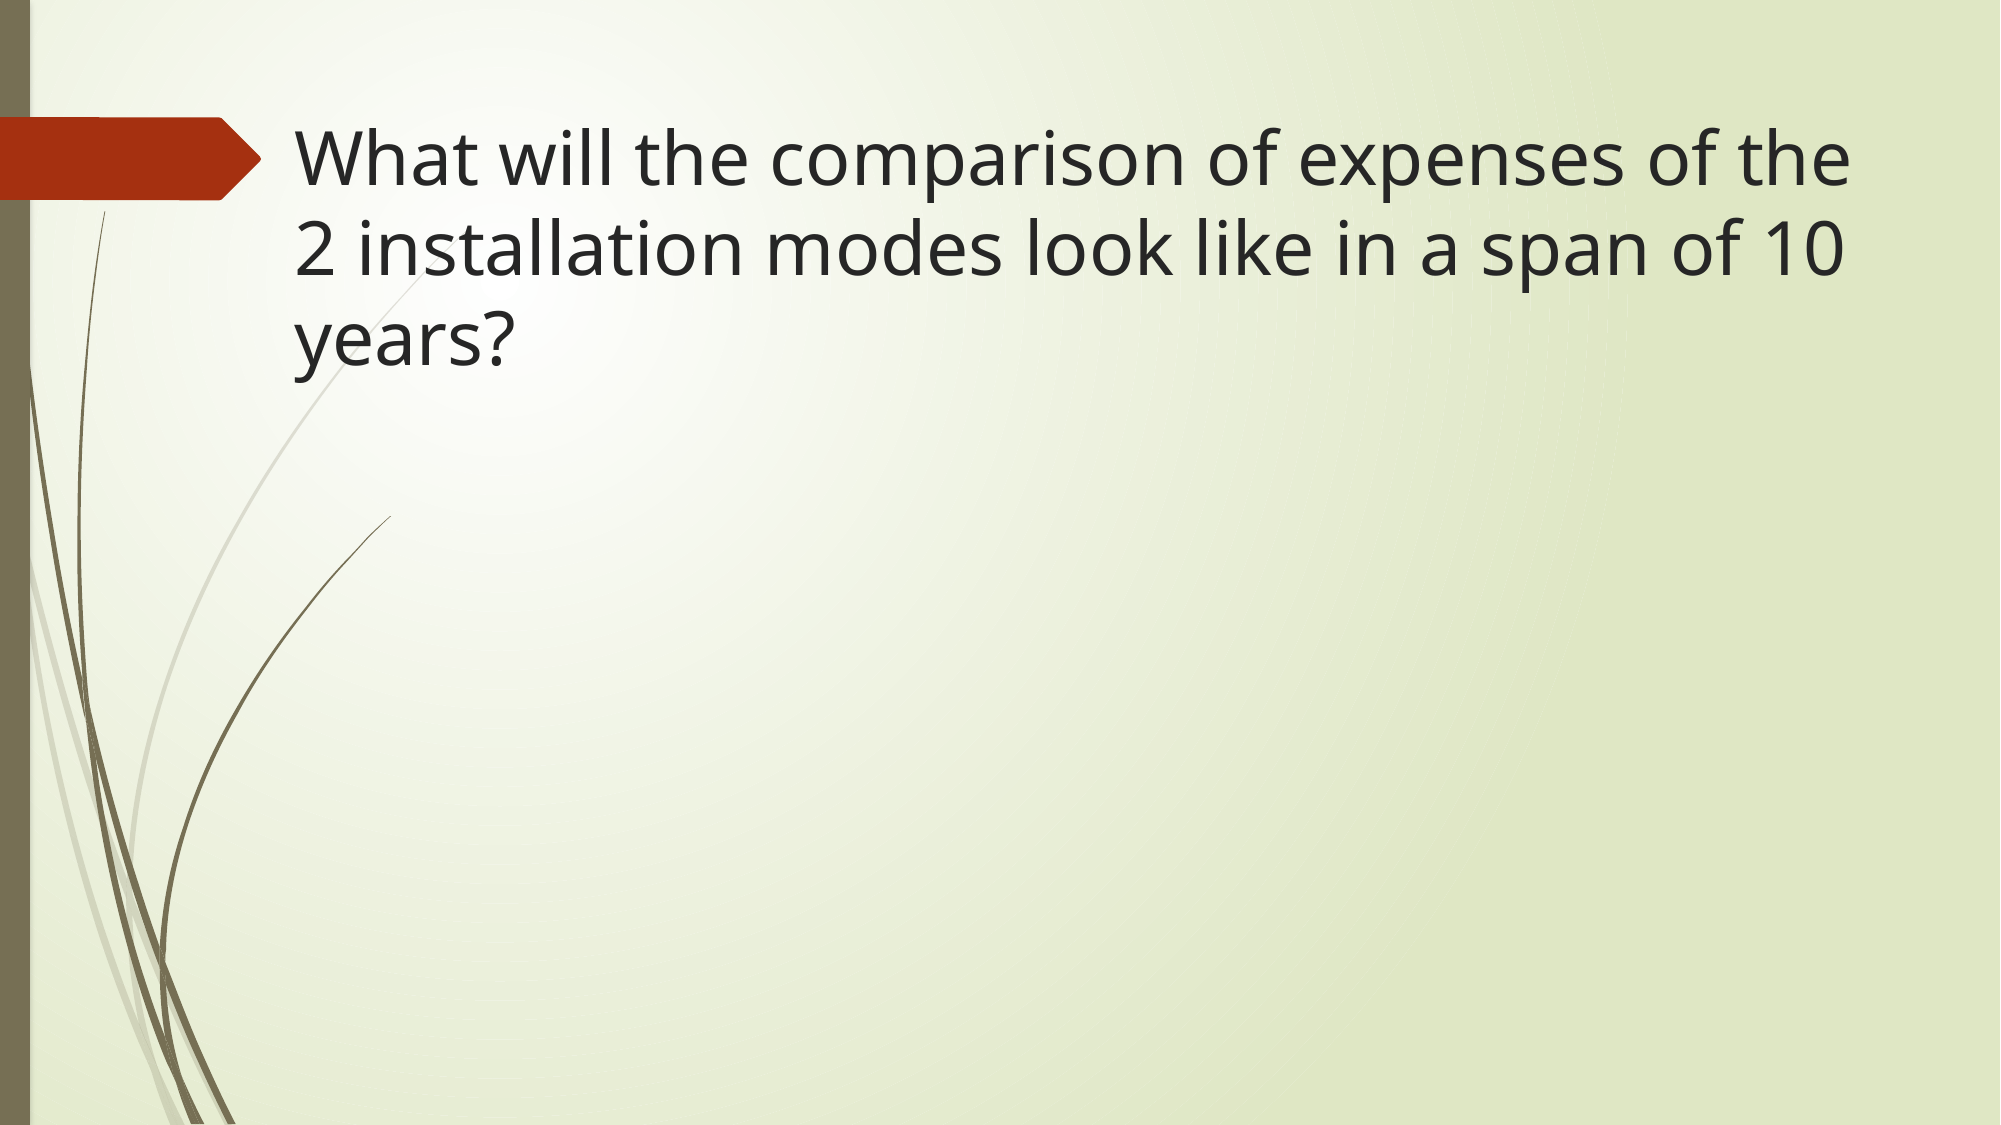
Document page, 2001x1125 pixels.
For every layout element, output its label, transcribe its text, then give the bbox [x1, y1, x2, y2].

title What will the comparison of expenses of the 2 installation modes look like in a span of 10 years? [279, 102, 1888, 891]
